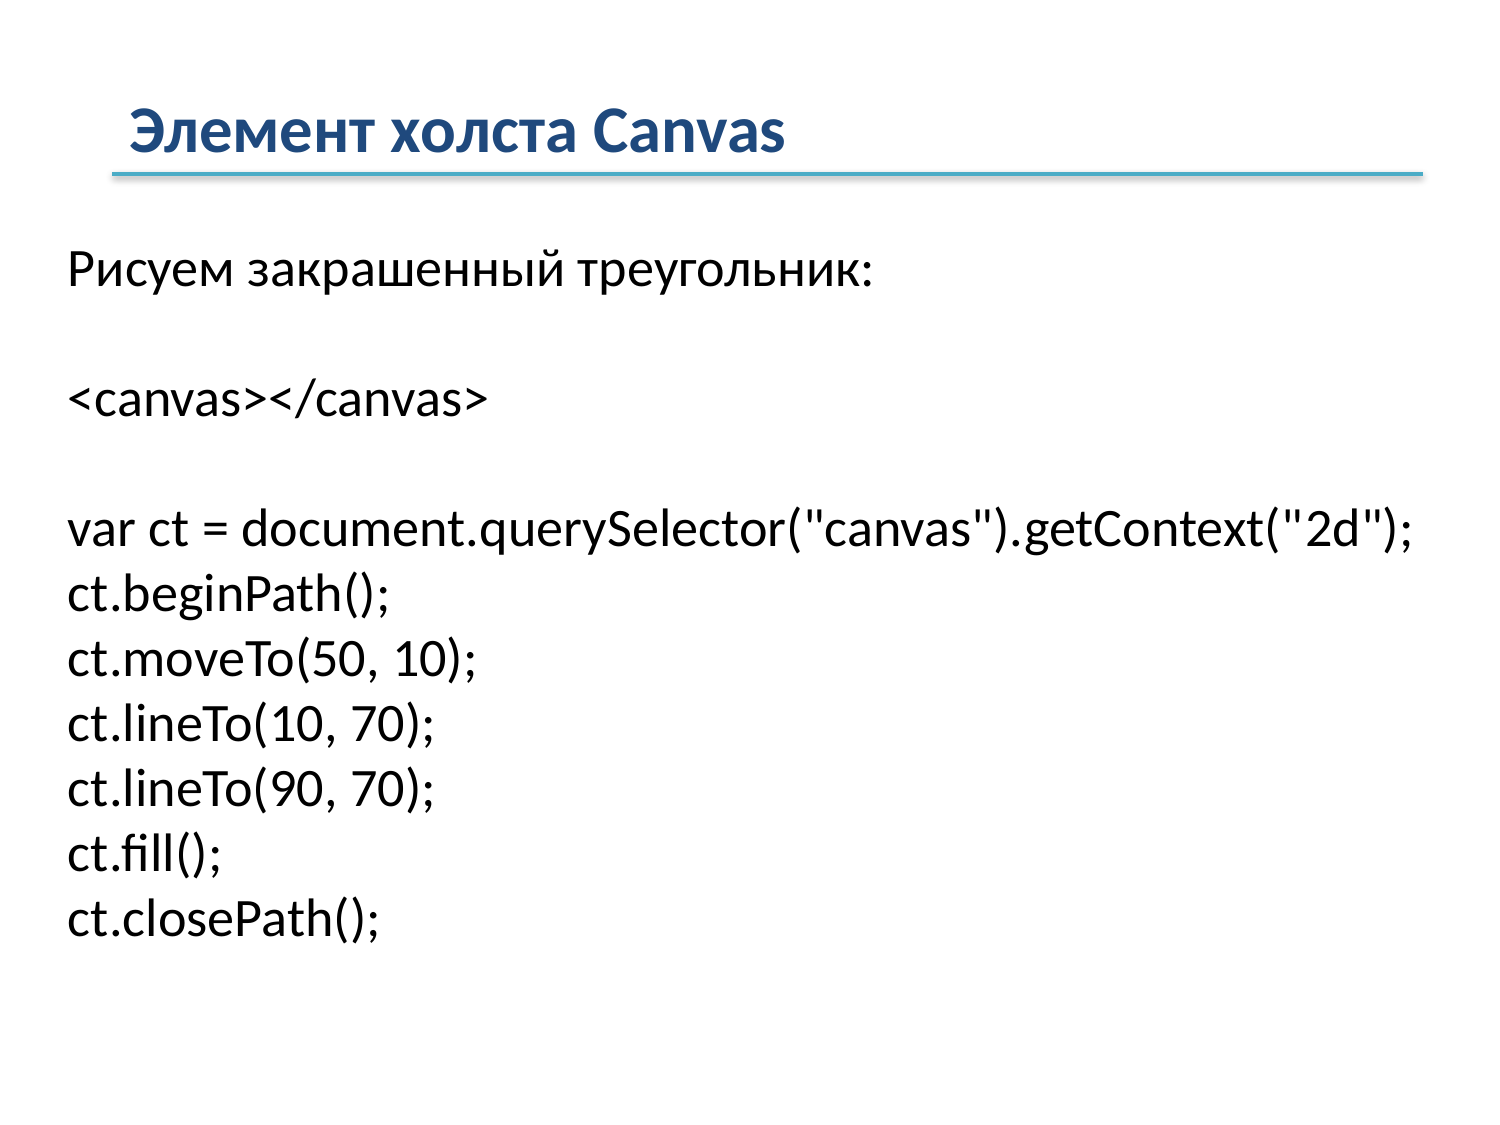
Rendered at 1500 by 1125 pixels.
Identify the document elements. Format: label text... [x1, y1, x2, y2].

text_box Элемент холста Canvas [115, 78, 802, 170]
text_box Рисуем закрашенный треугольник: <canvas></canvas> var ct = document.querySelector("canvas").getContext("2d"); ct.beginPath(); ct.moveTo(50, 10); ct.lineTo(10, 70); ct.lineTo(90, 70); ct.fill(); ct.closePath(); [53, 224, 1447, 955]
